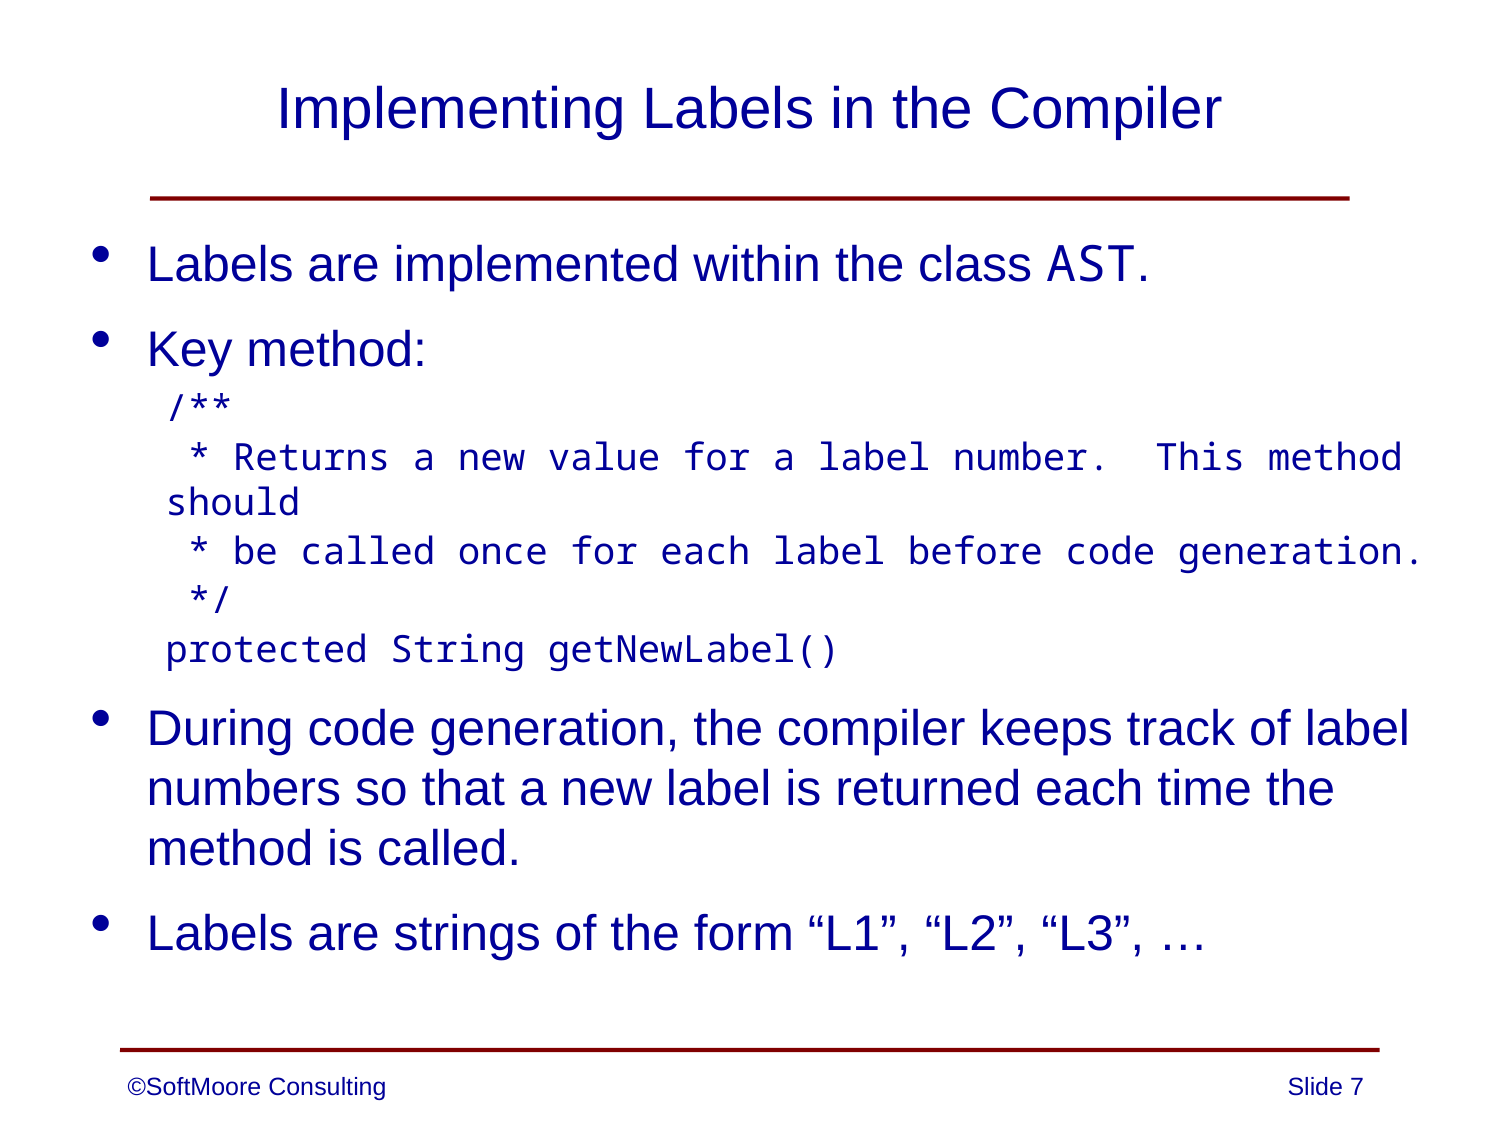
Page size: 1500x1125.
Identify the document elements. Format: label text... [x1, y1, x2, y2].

title Implementing Labels in the Compiler [149, 22, 1350, 188]
list Labels are implemented within the class AST. Key method: /** * Returns a new value for a label number. This method should * be called once for each label before code generation. */ protected String getNewLabel() During code generation, the compiler keeps track of label numbers so that a new label is returned each time the method is called. Labels are strings of the form “L1”, “L2”, “L3”, … [74, 223, 1471, 1034]
footer ©SoftMoore Consulting [111, 1061, 563, 1109]
slide_number Slide 7 [1078, 1061, 1380, 1109]
